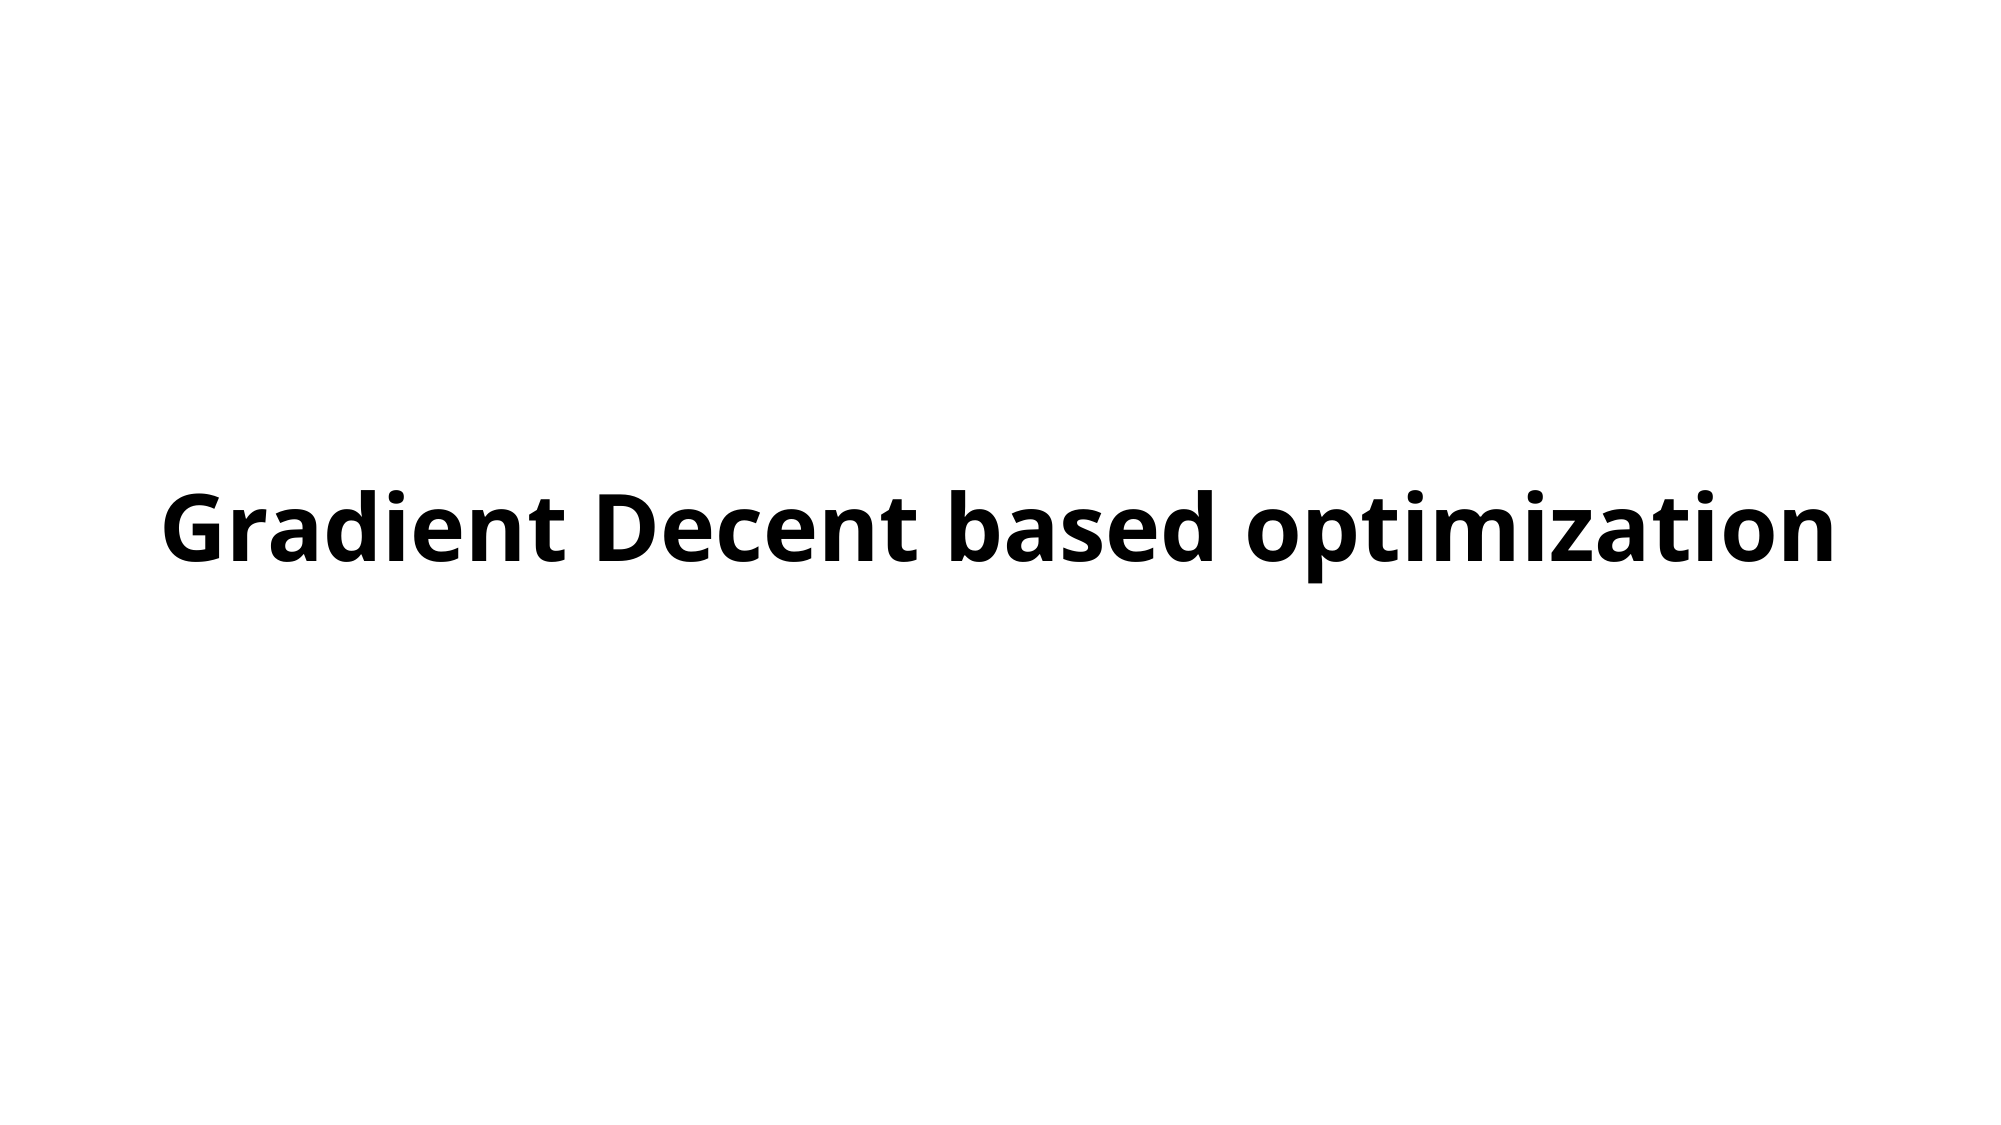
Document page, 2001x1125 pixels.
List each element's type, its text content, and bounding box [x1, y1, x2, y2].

title Gradient Decent based optimization [137, 422, 1863, 640]
